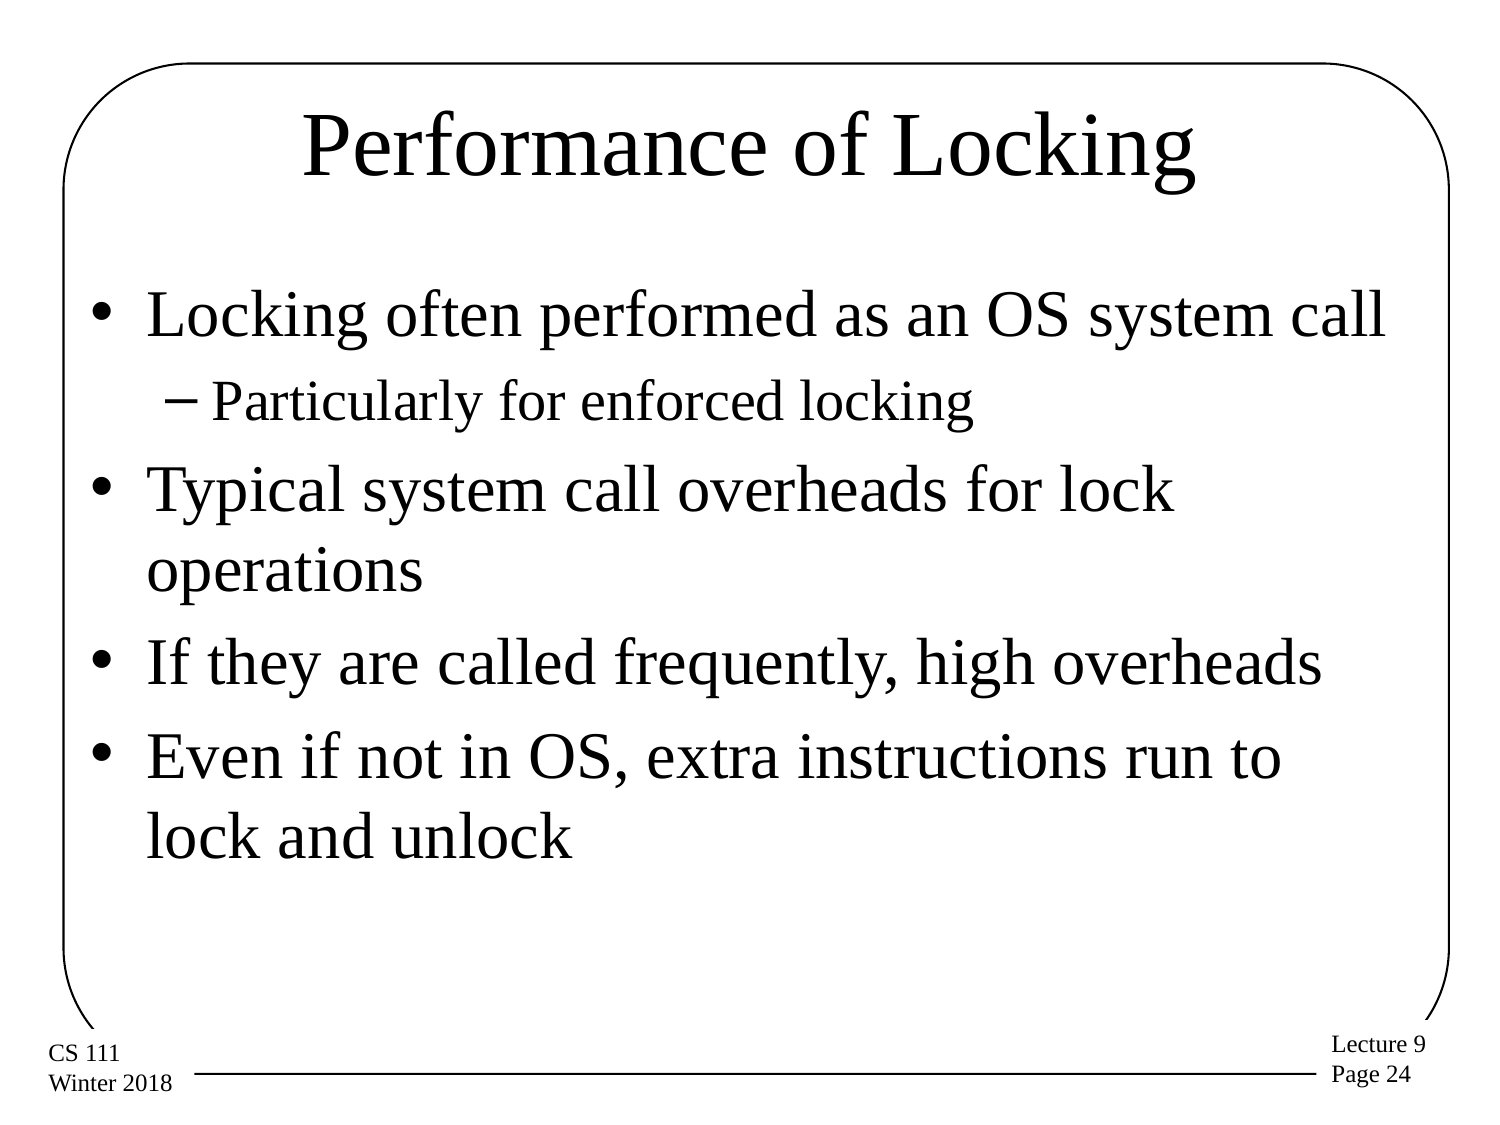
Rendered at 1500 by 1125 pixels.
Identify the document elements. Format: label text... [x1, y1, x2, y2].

list Locking often performed as an OS system call Particularly for enforced locking Typical system call overheads for lock operations If they are called frequently, high overheads Even if not in OS, extra instructions run to lock and unlock [74, 262, 1426, 1006]
title Performance of Locking [74, 44, 1426, 233]
